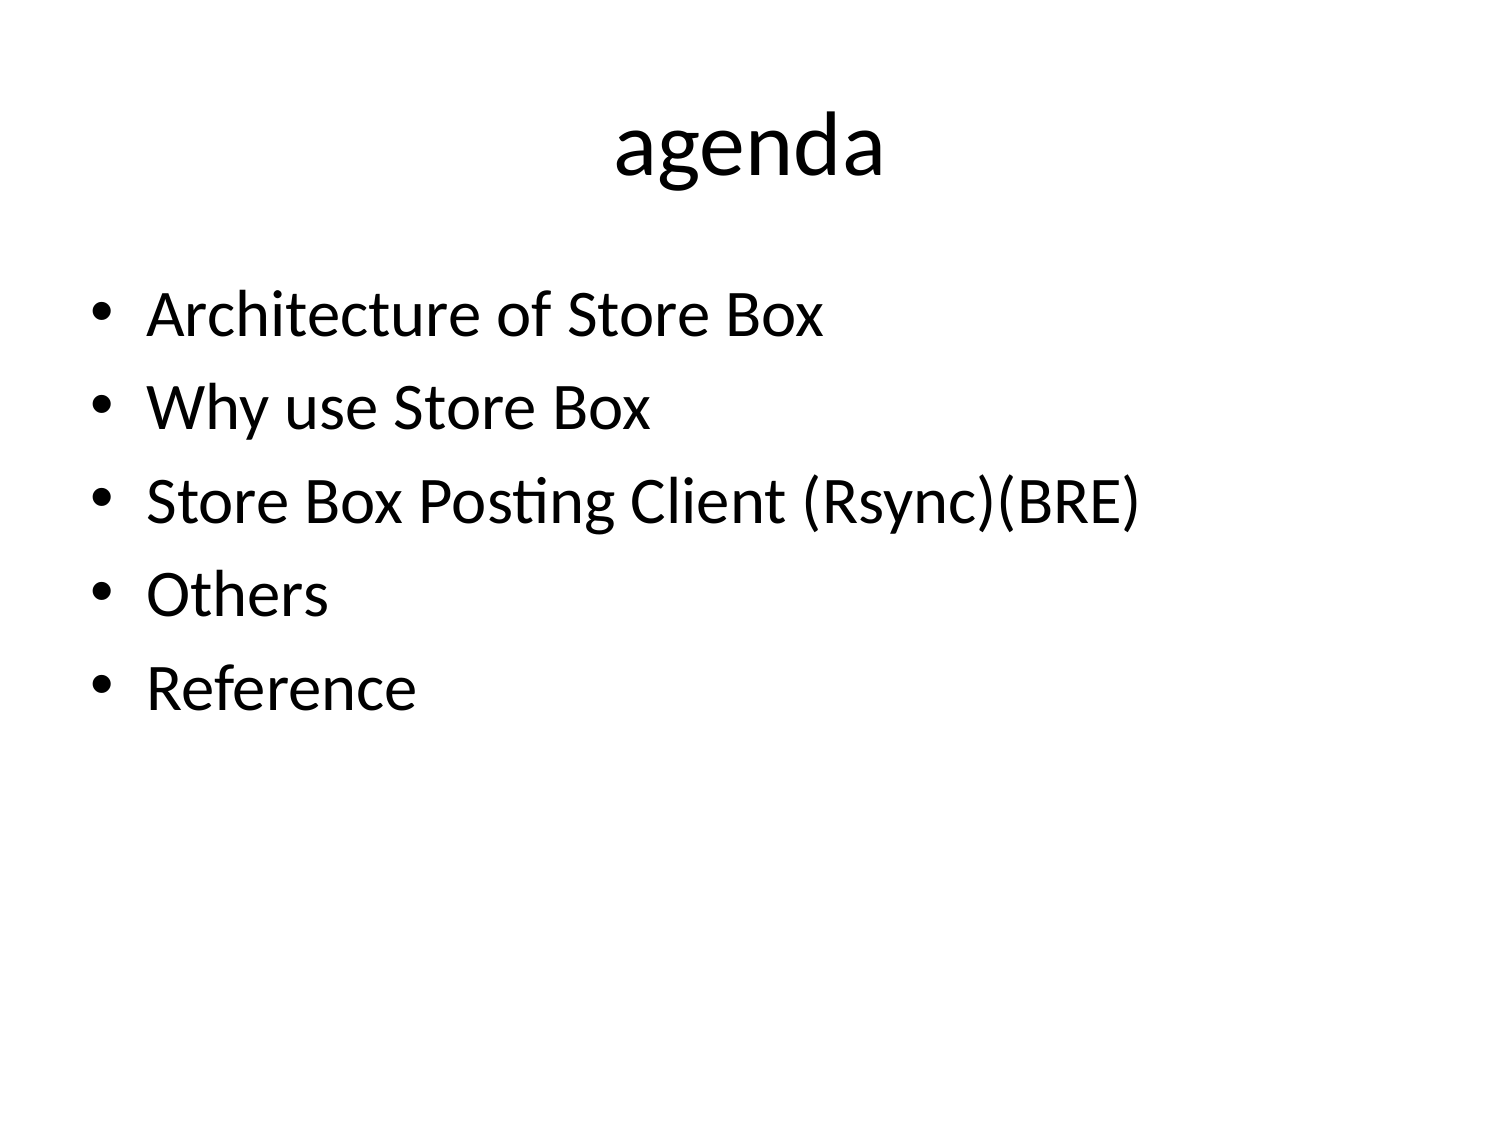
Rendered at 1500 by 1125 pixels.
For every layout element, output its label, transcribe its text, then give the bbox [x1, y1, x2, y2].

title agenda [75, 45, 1425, 233]
list Architecture of Store Box Why use Store Box Store Box Posting Client (Rsync)(BRE) Others Reference [75, 262, 1425, 1005]
